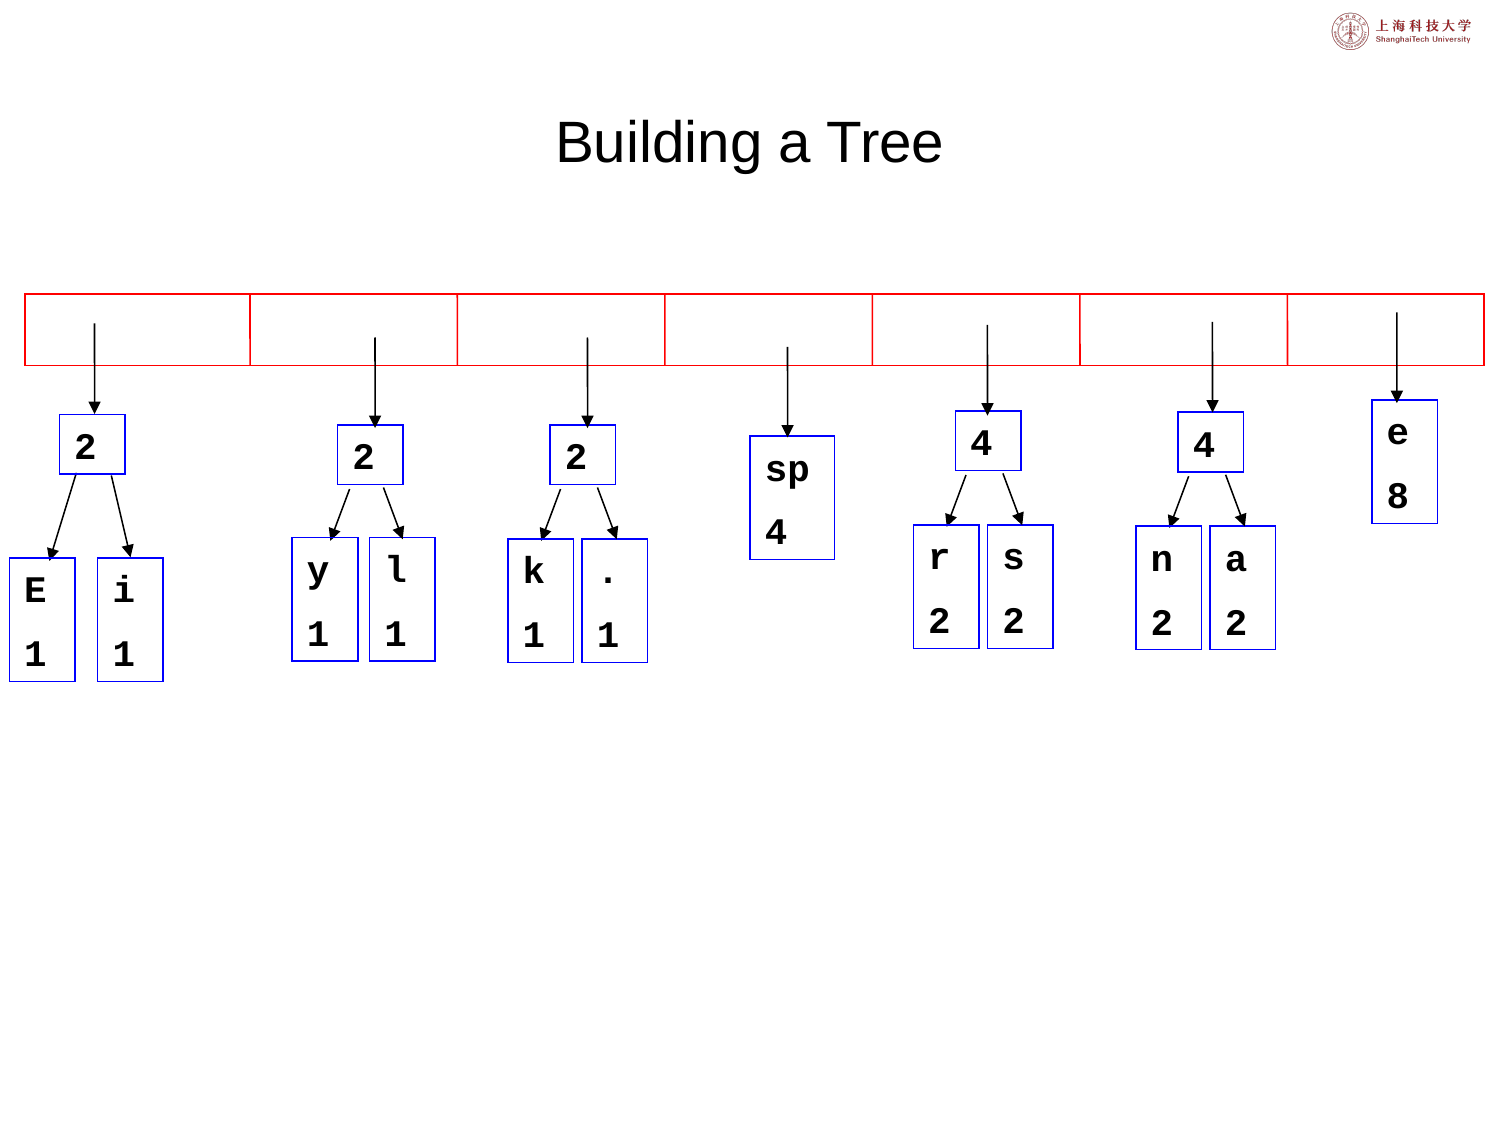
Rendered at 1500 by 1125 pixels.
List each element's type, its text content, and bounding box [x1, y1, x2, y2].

text_box [24, 293, 457, 366]
text_box [1288, 293, 1485, 366]
text_box [597, 487, 619, 540]
text_box 2 [59, 414, 125, 474]
text_box [88, 323, 101, 415]
text_box [539, 488, 561, 538]
text_box [945, 474, 967, 524]
text_box r 2 [913, 524, 979, 649]
text_box [1002, 473, 1024, 526]
text_box sp 4 [750, 436, 835, 560]
text_box [1206, 321, 1219, 413]
text_box e 8 [1371, 399, 1438, 524]
text_box [873, 293, 1079, 366]
text_box 2 [549, 424, 616, 485]
text_box [47, 474, 77, 558]
text_box i 1 [97, 558, 164, 682]
text_box [458, 293, 664, 366]
text_box y 1 [292, 537, 358, 661]
text_box 2 [337, 424, 404, 485]
text_box l 1 [369, 537, 436, 661]
text_box a 2 [1210, 526, 1276, 650]
text_box [1390, 312, 1404, 404]
text_box [781, 346, 794, 438]
text_box n 2 [1135, 526, 1202, 650]
text_box k 1 [507, 538, 574, 663]
text_box [111, 475, 134, 558]
text_box [383, 487, 405, 540]
text_box [981, 324, 994, 416]
picture [1327, 0, 1478, 109]
title Building a Tree [75, 45, 1425, 233]
text_box 4 [955, 410, 1022, 471]
text_box [581, 337, 594, 429]
text_box [665, 293, 872, 366]
text_box E 1 [9, 558, 75, 682]
text_box [368, 337, 382, 429]
text_box [1080, 293, 1287, 366]
text_box [1225, 474, 1247, 527]
text_box [1167, 476, 1189, 526]
text_box . 1 [582, 538, 648, 663]
text_box [328, 488, 350, 537]
text_box 4 [1178, 412, 1244, 472]
text_box s 2 [987, 524, 1054, 649]
